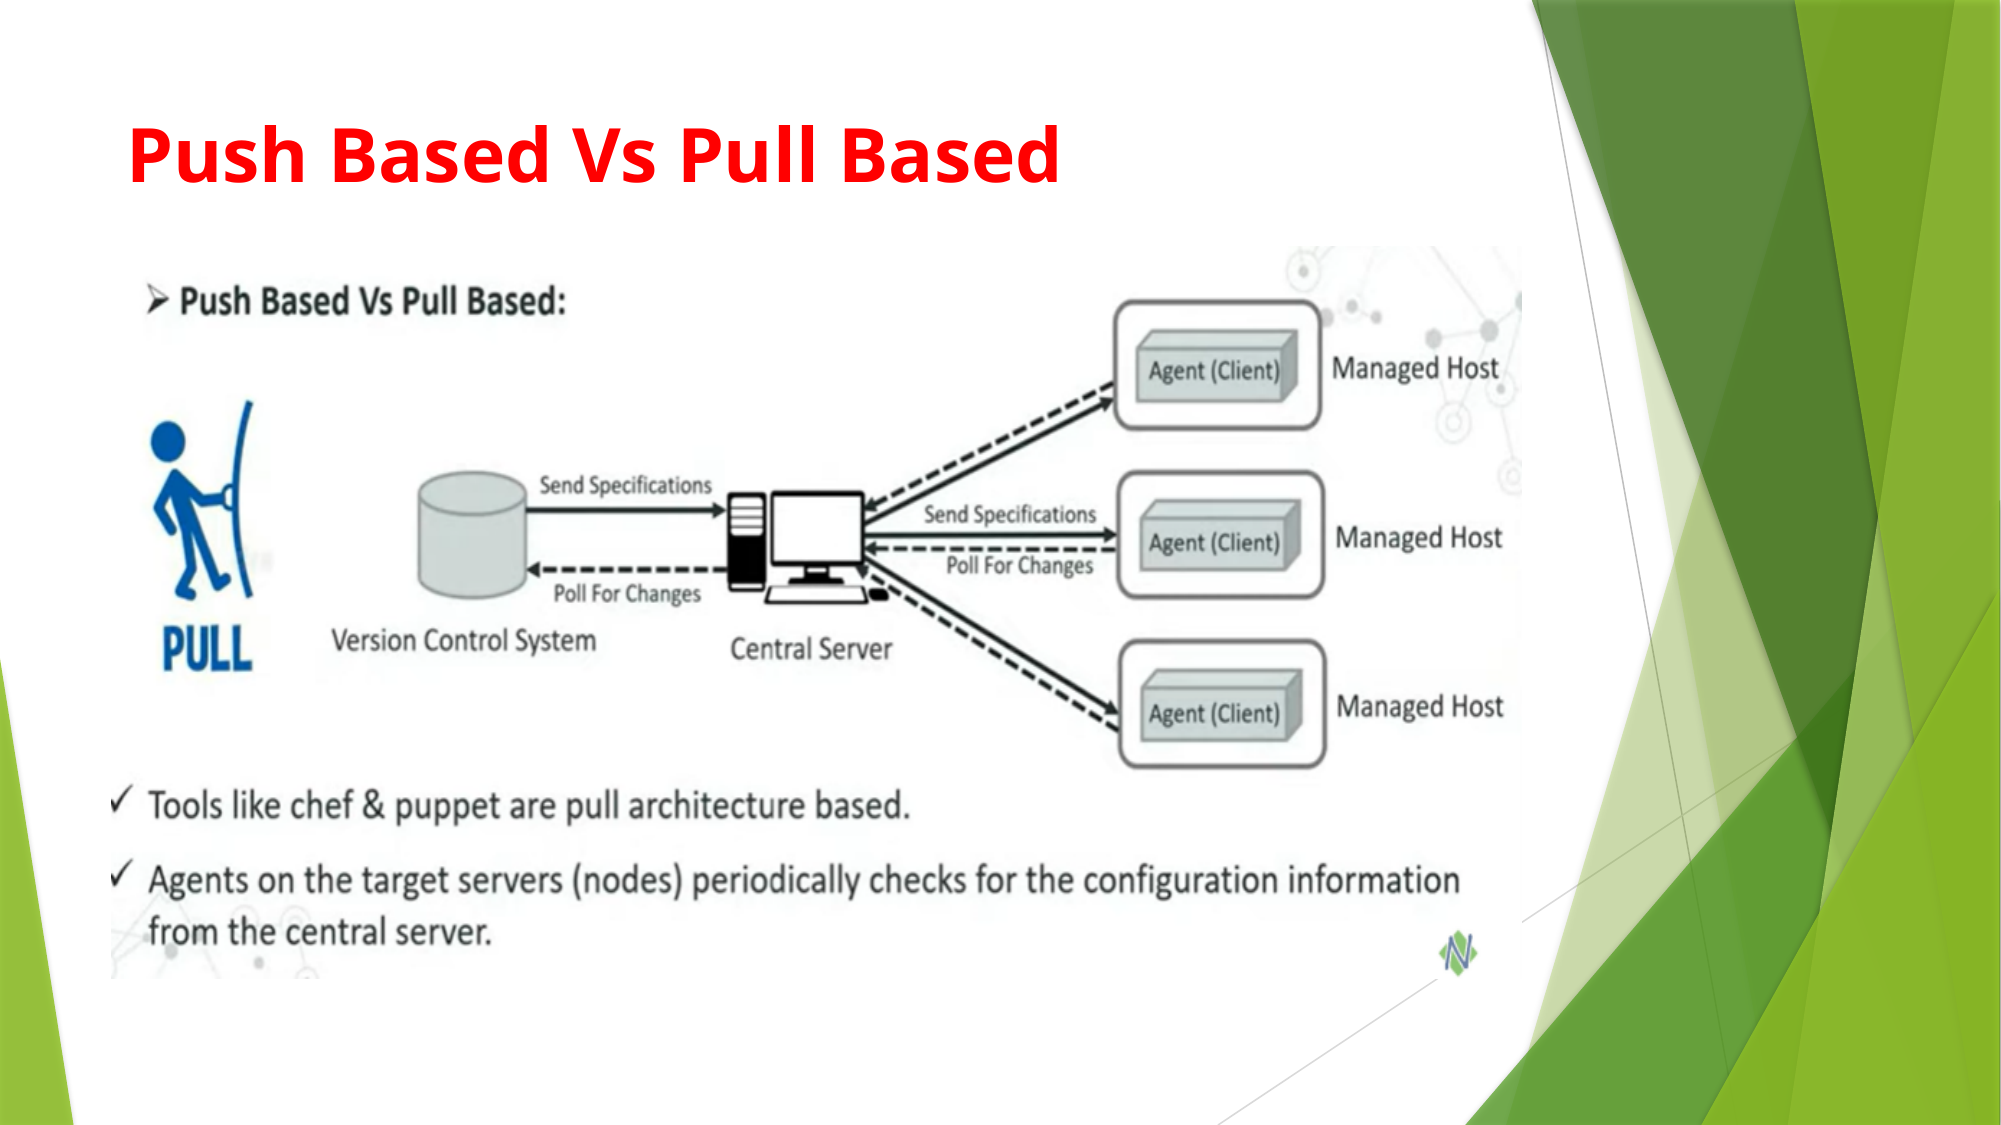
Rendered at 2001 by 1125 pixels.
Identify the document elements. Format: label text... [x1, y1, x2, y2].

title Push Based Vs Pull Based [111, 99, 1522, 245]
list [110, 245, 1522, 980]
